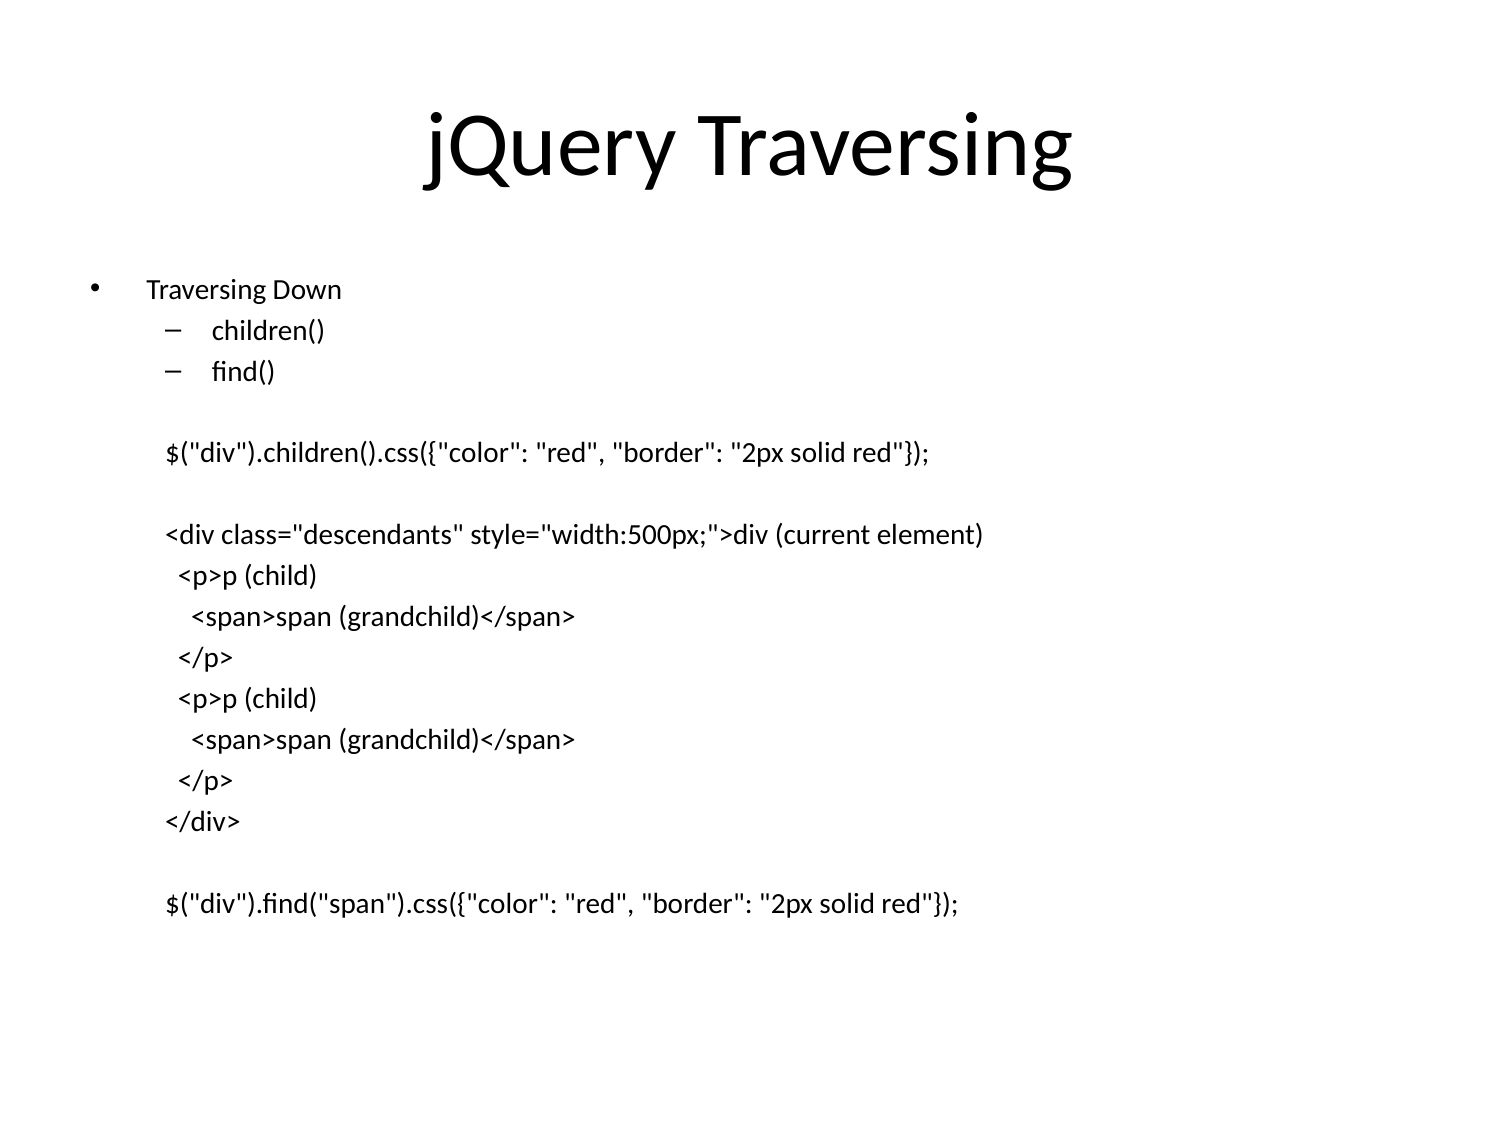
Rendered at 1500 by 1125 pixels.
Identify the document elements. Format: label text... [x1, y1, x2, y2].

title jQuery Traversing [75, 45, 1425, 233]
list Traversing Down children() find() $("div").children().css({"color": "red", "border": "2px solid red"}); <div class="descendants" style="width:500px;">div (current element) <p>p (child) <span>span (grandchild)</span> </p> <p>p (child) <span>span (grandchild)</span> </p> </div> $("div").find("span").css({"color": "red", "border": "2px solid red"}); [75, 262, 1425, 1005]
